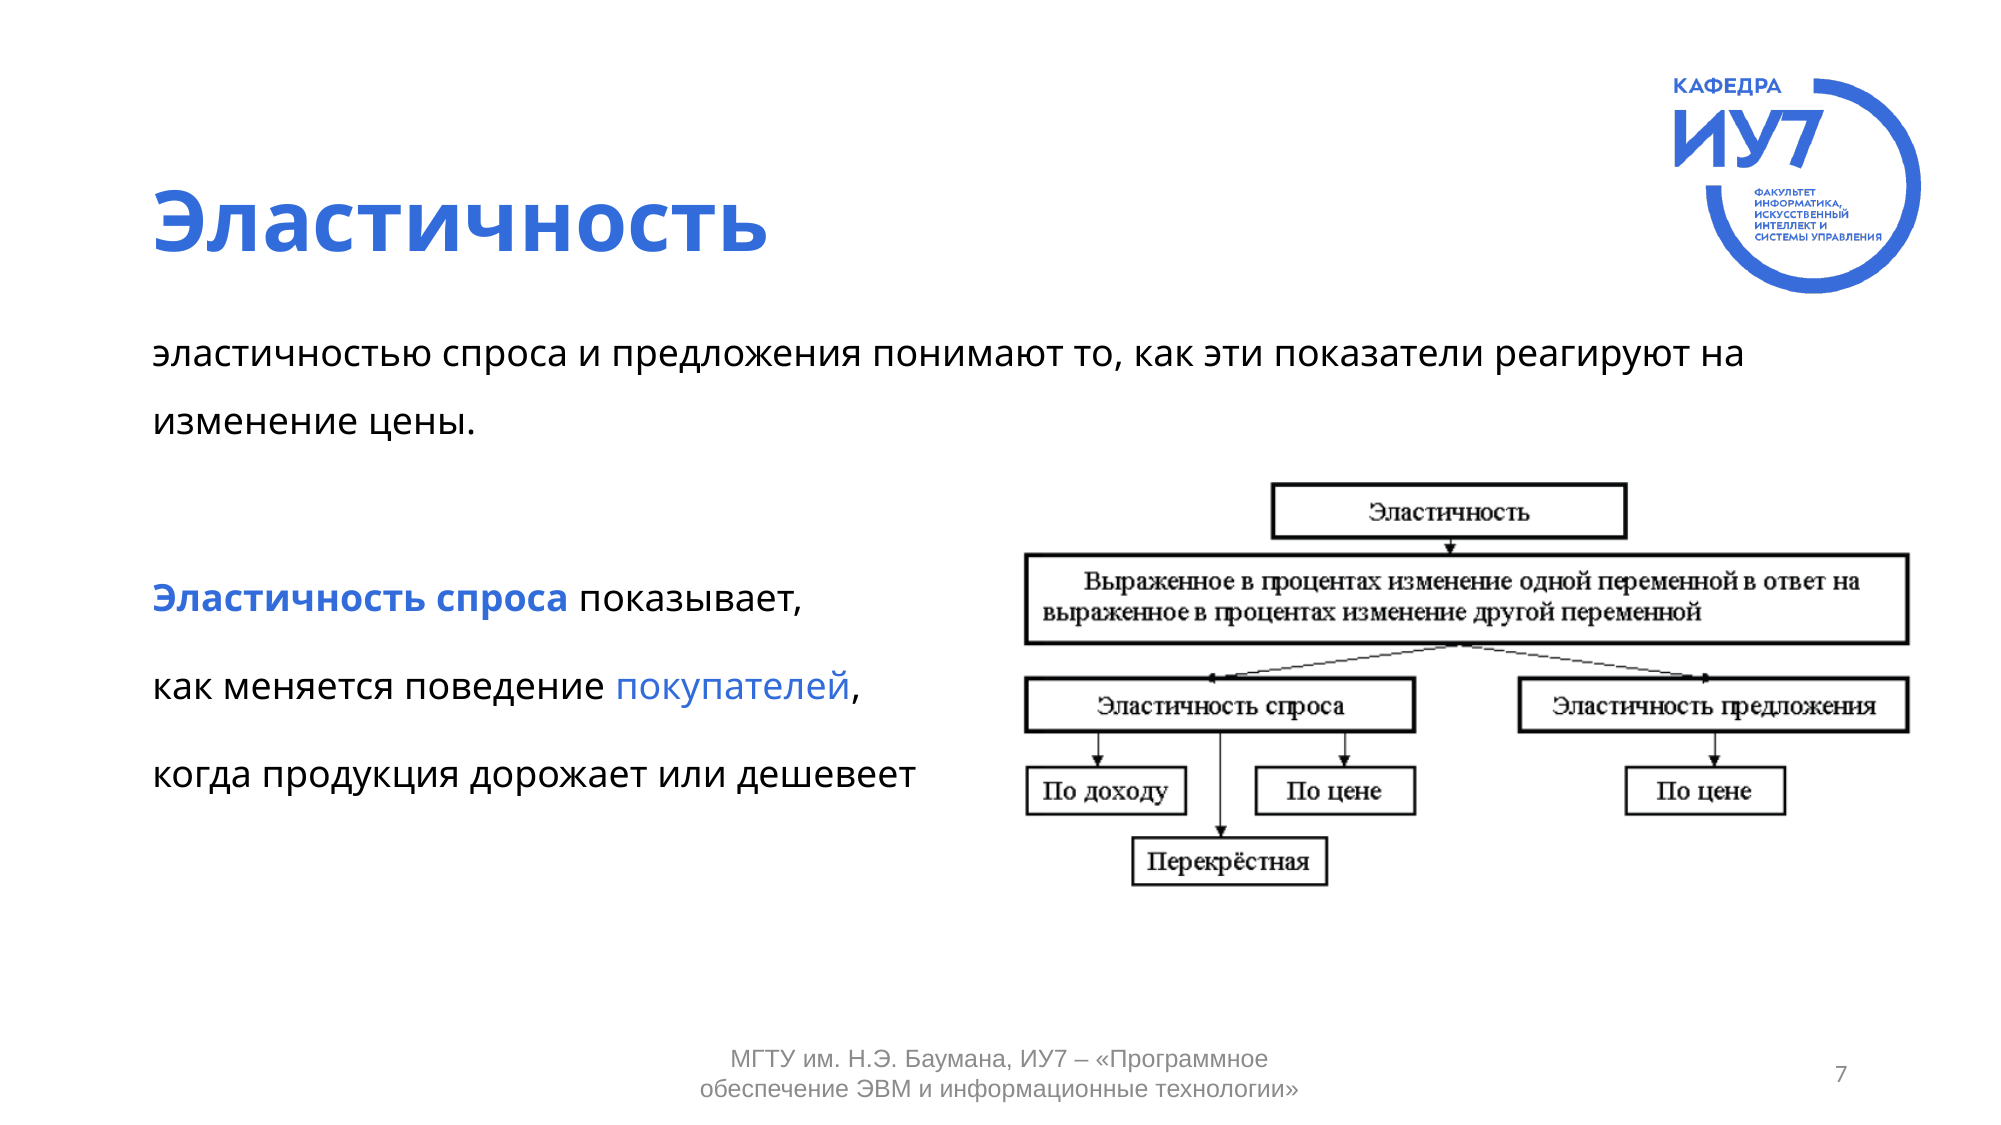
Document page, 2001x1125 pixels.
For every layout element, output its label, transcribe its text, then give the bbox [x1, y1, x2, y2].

title Эластичность [137, 170, 1672, 278]
slide_number 7 [1412, 1042, 1863, 1103]
list эластичностью спроса и предложения понимают то, как эти показатели реагируют на изменение цены. Эластичность спроса показывает, как меняется поведение покупателей, когда продукция дорожает или дешевеет [137, 299, 1863, 1014]
picture [995, 446, 1918, 893]
picture [1672, 59, 1922, 309]
footer МГТУ им. Н.Э. Баумана, ИУ7 – «Программное обеспечение ЭВМ и информационные технологии» [662, 1042, 1338, 1103]
